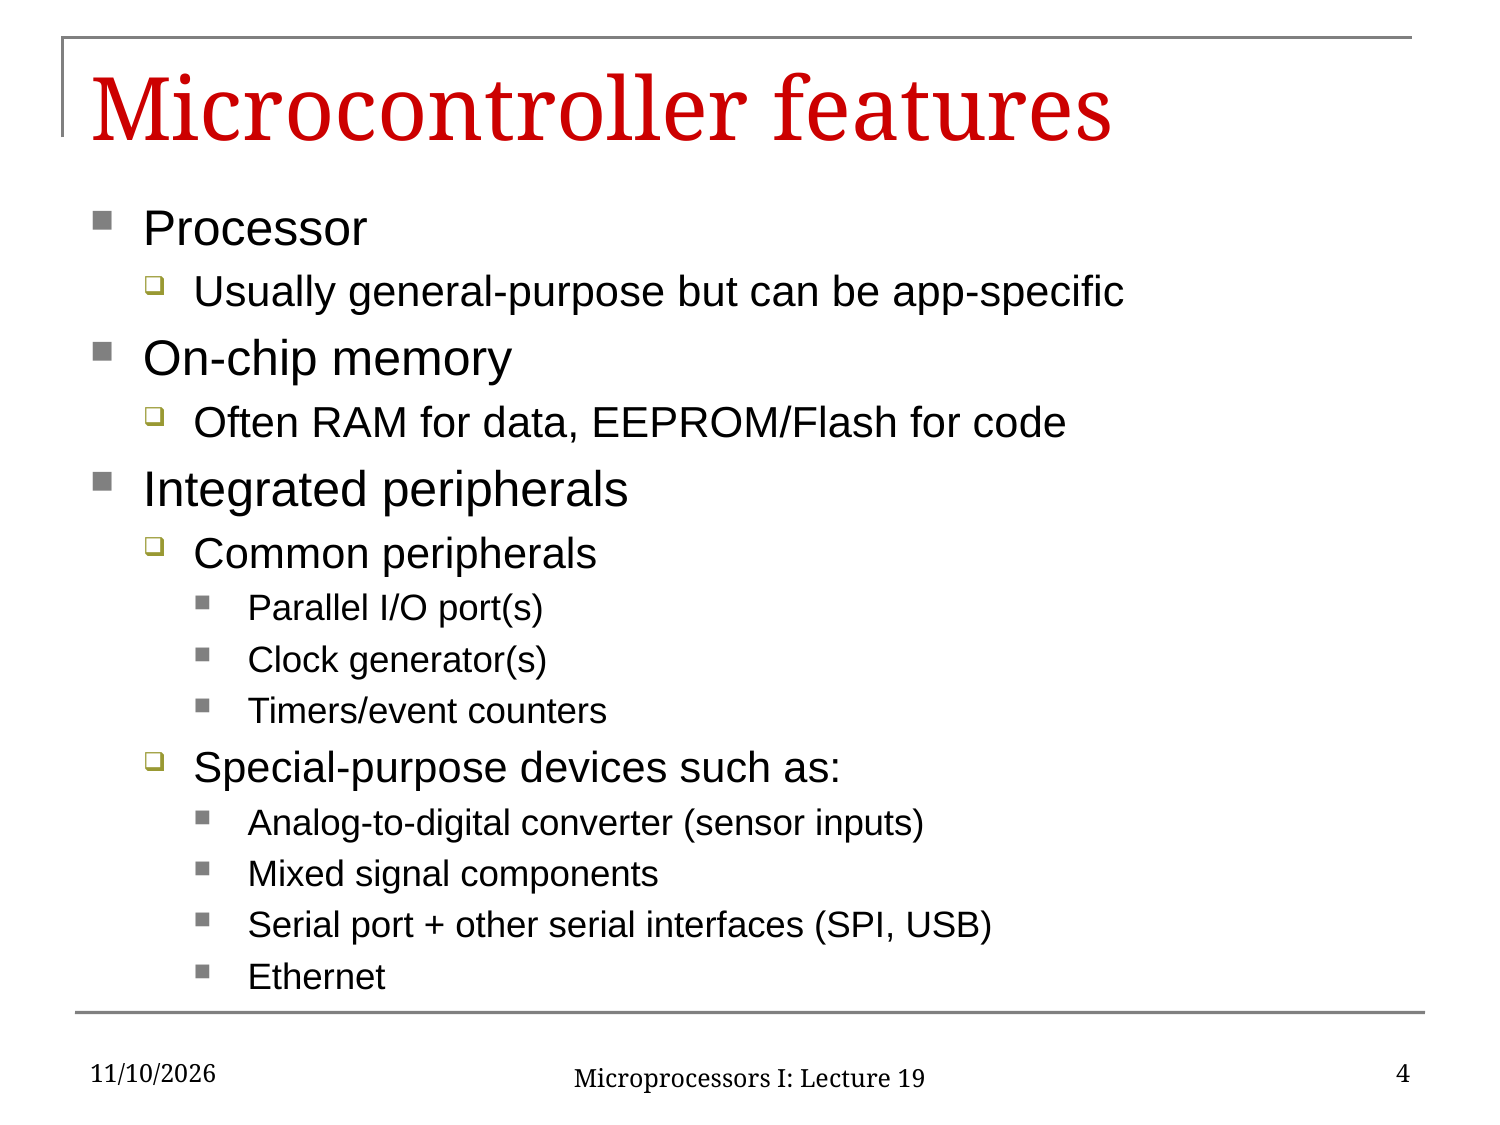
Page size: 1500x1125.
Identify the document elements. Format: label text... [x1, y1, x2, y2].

slide_number 4 [1074, 1023, 1426, 1100]
footer Microprocessors I: Lecture 19 [512, 1024, 988, 1101]
list Processor Usually general-purpose but can be app-specific On-chip memory Often RAM for data, EEPROM/Flash for code Integrated peripherals Common peripherals Parallel I/O port(s) Clock generator(s) Timers/event counters Special-purpose devices such as: Analog-to-digital converter (sensor inputs) Mixed signal components Serial port + other serial interfaces (SPI, USB) Ethernet [75, 187, 1425, 1006]
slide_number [74, 1023, 426, 1100]
title Microcontroller features [75, 45, 1425, 163]
